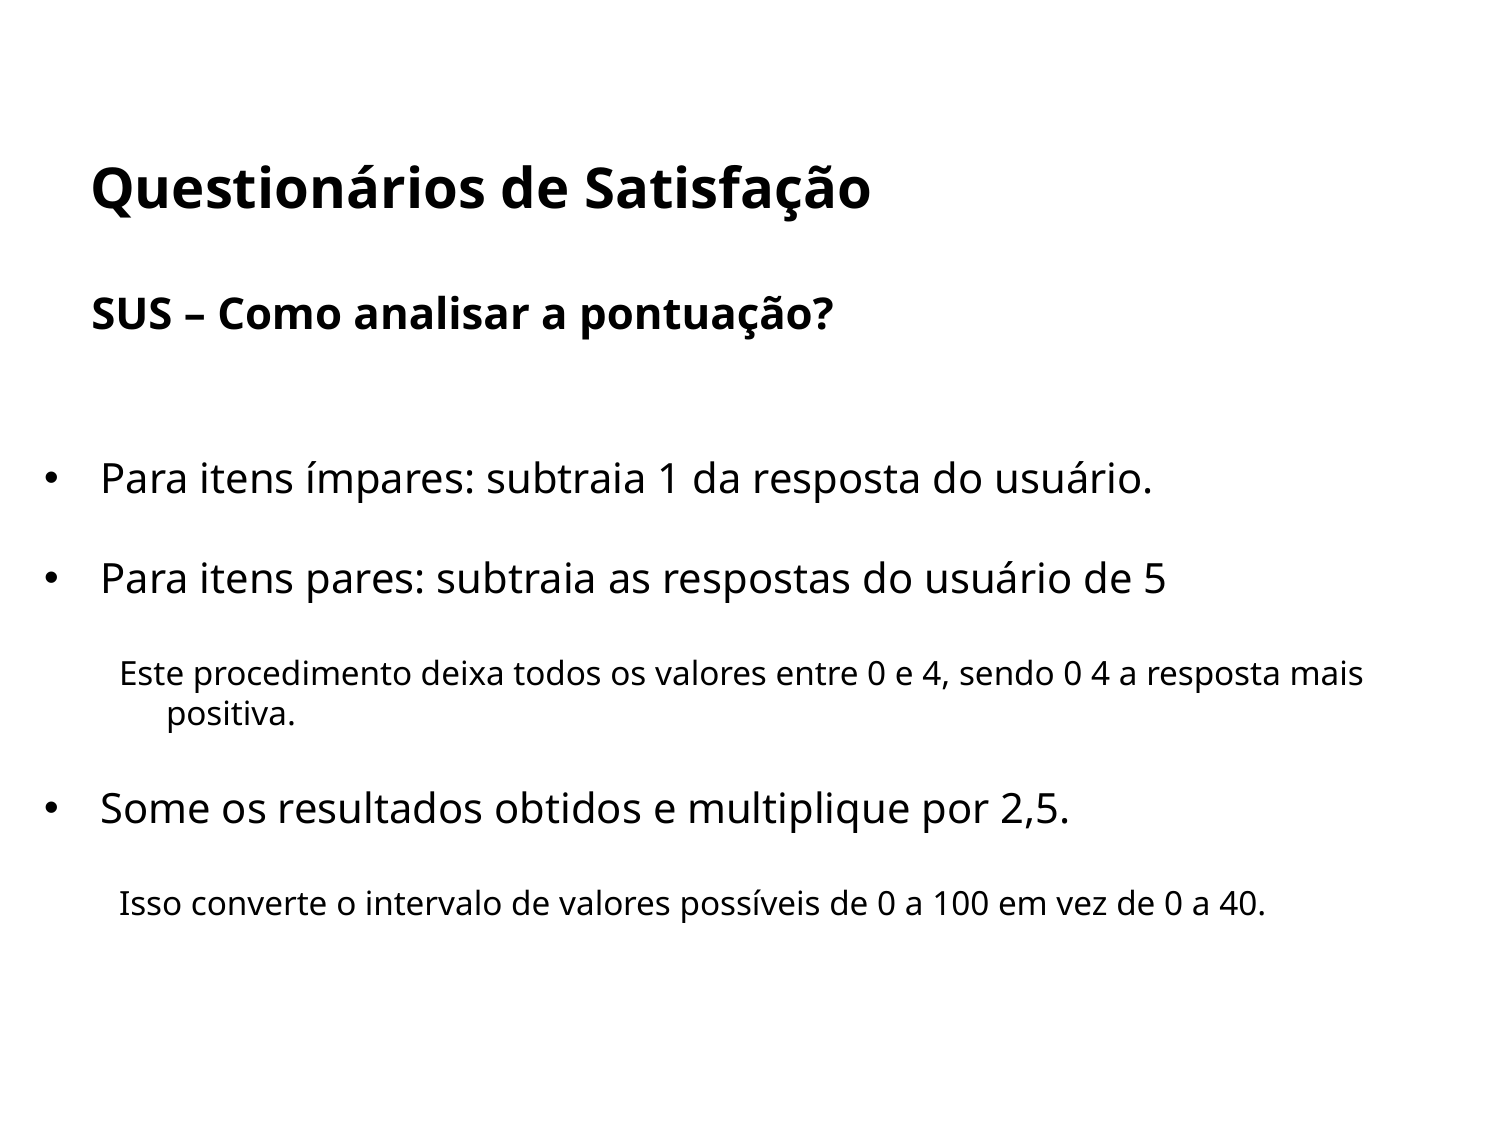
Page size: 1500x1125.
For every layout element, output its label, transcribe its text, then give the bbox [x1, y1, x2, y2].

text_box Para itens ímpares: subtraia 1 da resposta do usuário. Para itens pares: subtraia as respostas do usuário de 5 Este procedimento deixa todos os valores entre 0 e 4, sendo 0 4 a resposta mais positiva. Some os resultados obtidos e multiplique por 2,5. Isso converte o intervalo de valores possíveis de 0 a 100 em vez de 0 a 40. [29, 444, 1471, 1030]
text_box SUS – Como analisar a pontuação? [76, 278, 1447, 347]
title Questionários de Satisfação [75, 92, 1425, 280]
